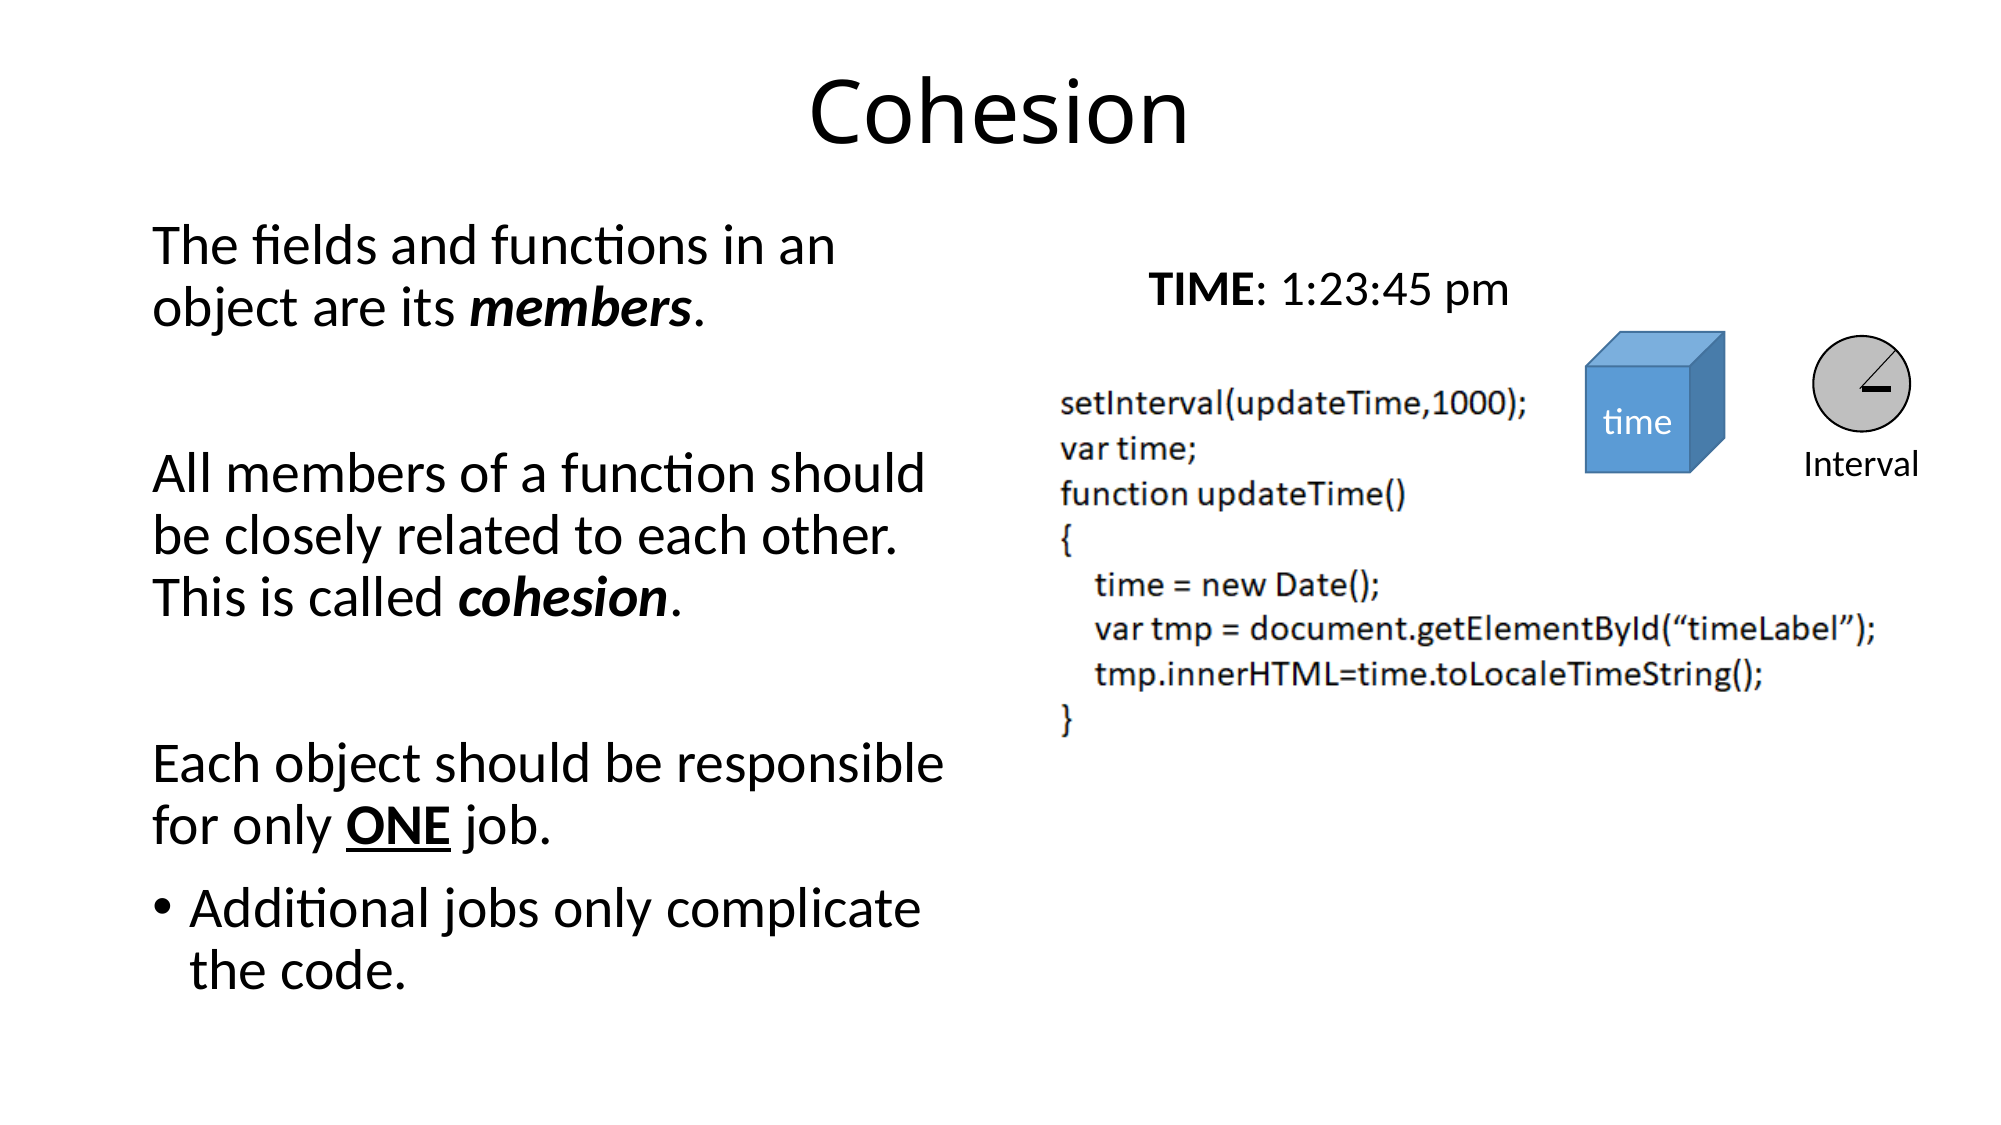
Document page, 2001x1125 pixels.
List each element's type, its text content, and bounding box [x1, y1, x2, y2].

text_box Interval [1899, 431, 1947, 492]
text_box TIME: 1:23:45 pm [1133, 248, 1656, 323]
title Cohesion [137, 59, 1863, 170]
picture [1037, 366, 1899, 764]
text_box time [1584, 330, 1726, 366]
list The fields and functions in an object are its members. All members of a function should be closely related to each other. This is called cohesion. Each object should be responsible for only ONE job. Additional jobs only complicate the code. [137, 207, 997, 1014]
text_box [1813, 335, 1911, 432]
